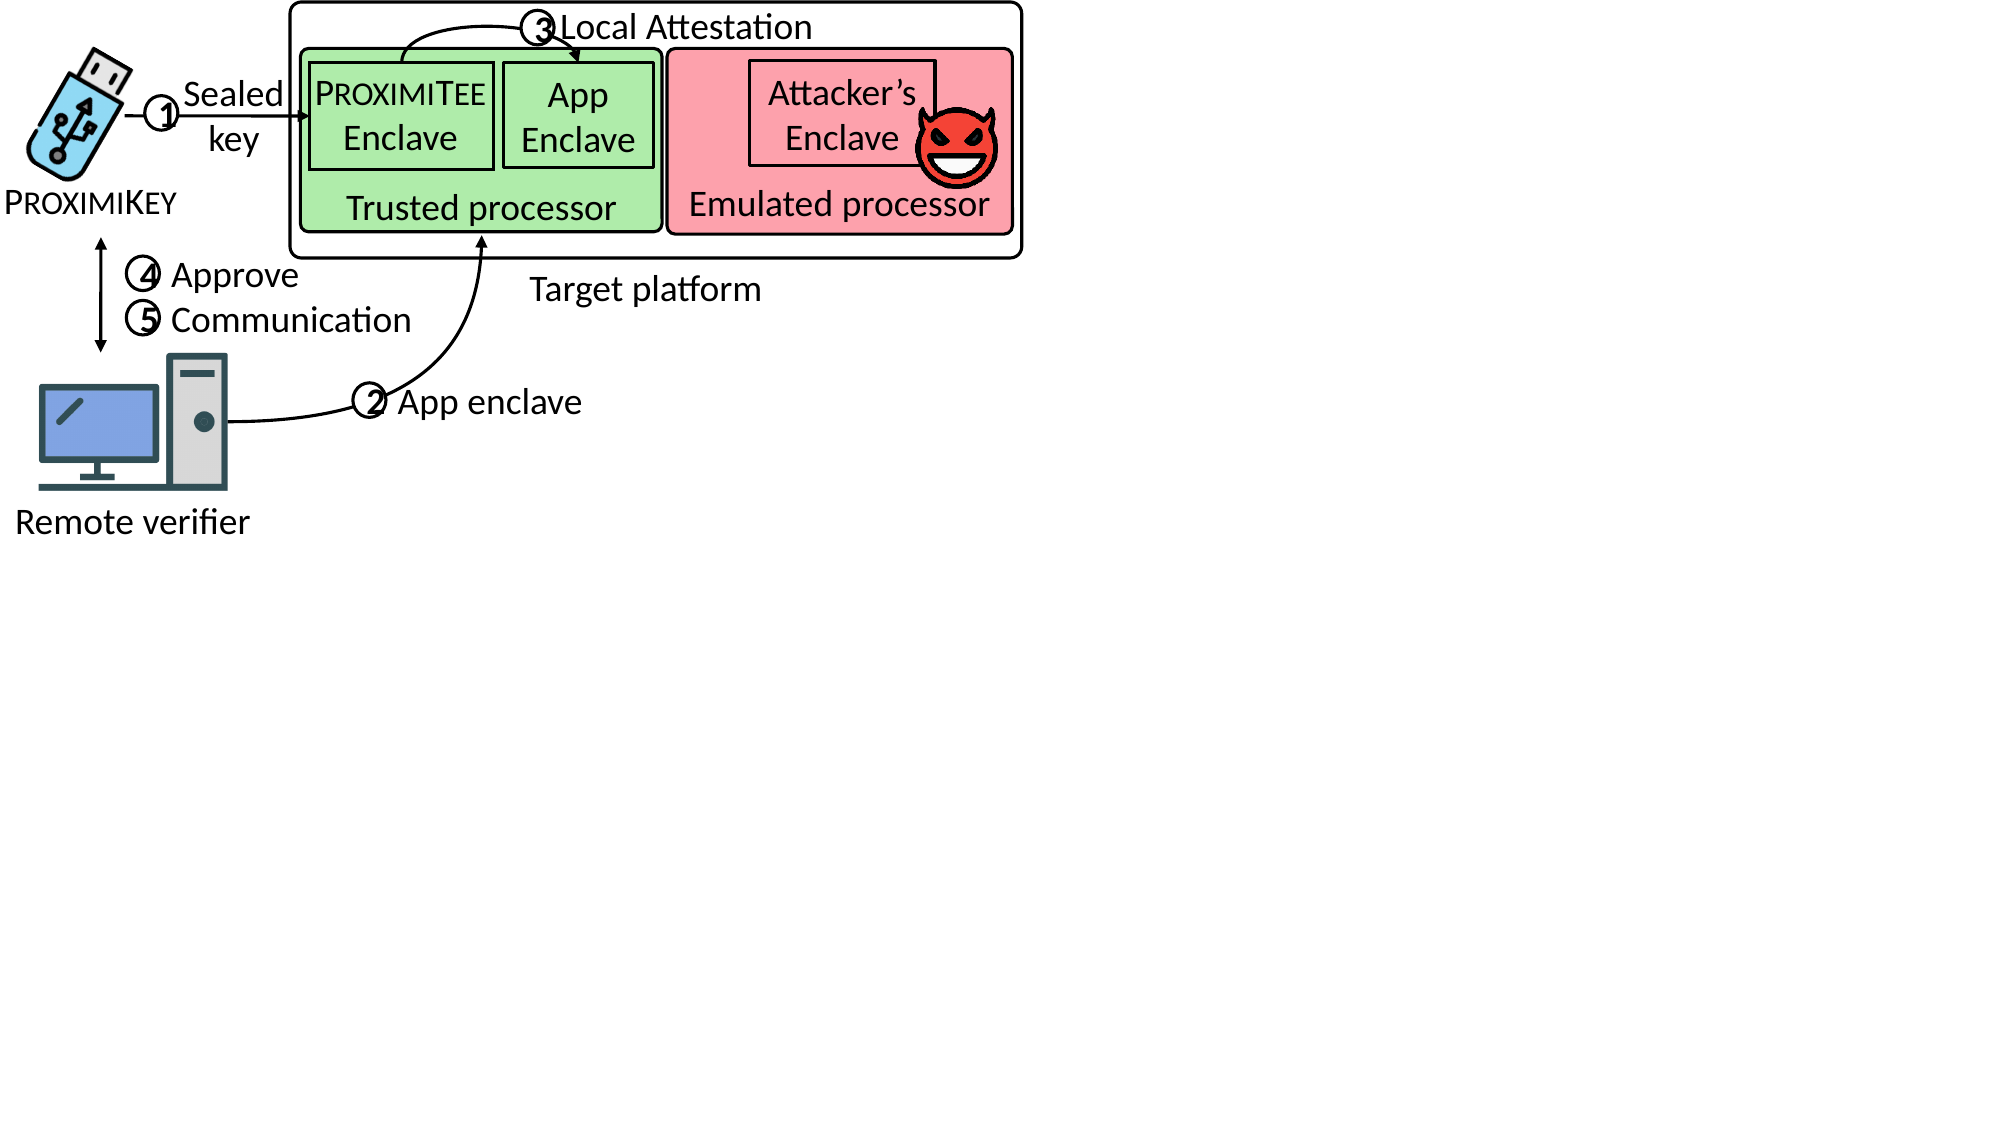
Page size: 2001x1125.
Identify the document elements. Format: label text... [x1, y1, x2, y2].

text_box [227, 235, 482, 422]
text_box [126, 242, 383, 287]
text_box [483, 0, 1023, 260]
text_box [288, 168, 300, 235]
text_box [352, 369, 610, 431]
text_box Emulated processor [665, 47, 1014, 236]
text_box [126, 287, 431, 348]
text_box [0, 352, 271, 551]
text_box [288, 0, 489, 60]
text_box Target platform [514, 256, 778, 317]
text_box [144, 61, 314, 168]
picture [19, 42, 142, 182]
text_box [300, 48, 663, 236]
text_box PROXIMIKEY [0, 169, 192, 230]
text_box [520, 0, 865, 56]
picture [915, 107, 998, 189]
text_box Attacker’s Enclave [749, 60, 936, 166]
